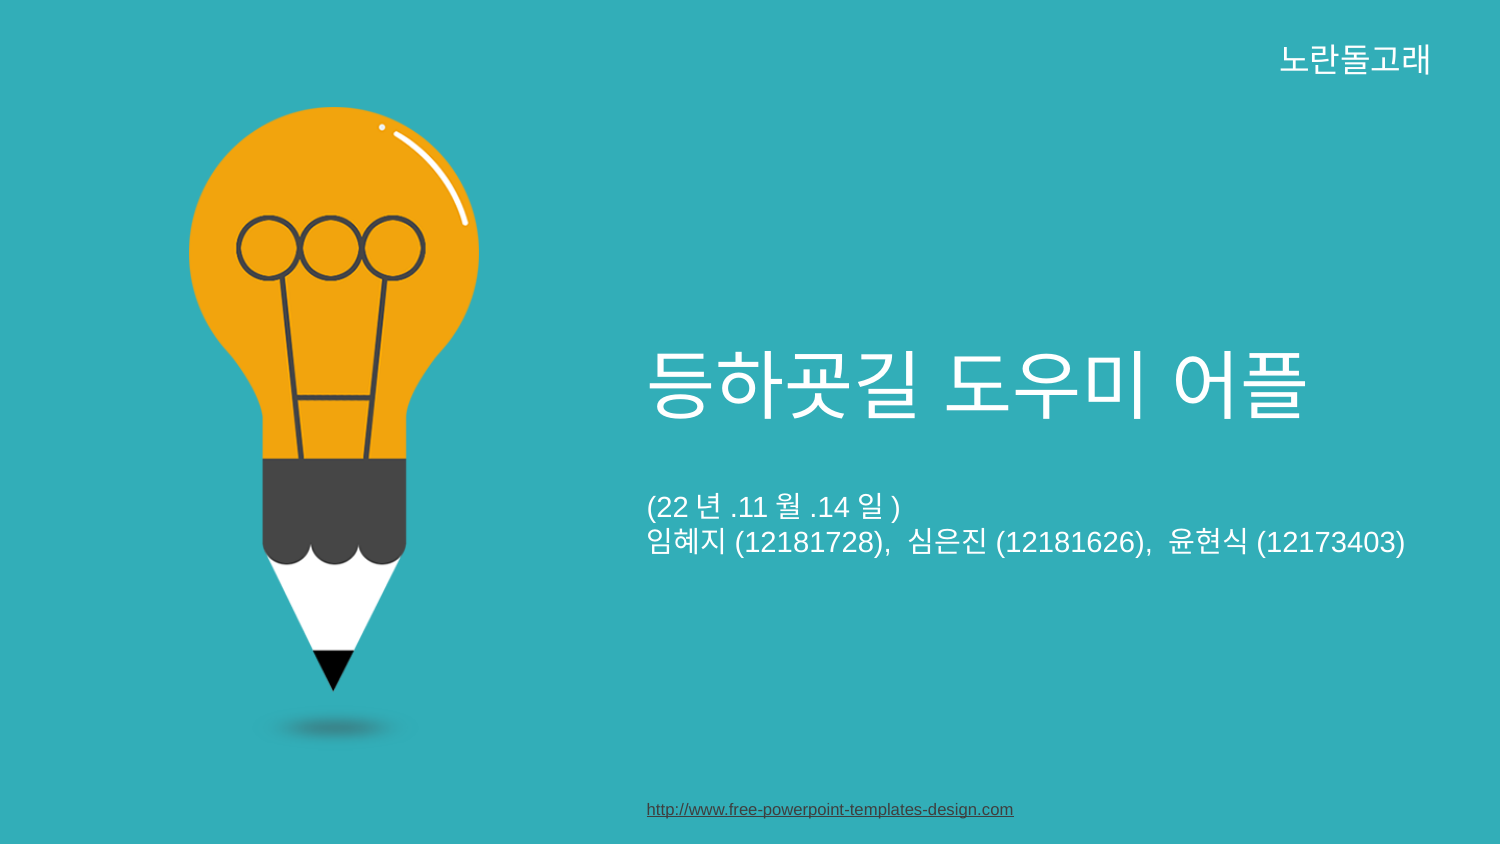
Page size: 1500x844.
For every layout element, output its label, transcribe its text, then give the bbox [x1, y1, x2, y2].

list (22년.11월.14일) 임혜지(12181728), 심은진(12181626), 윤현식(12173403) [631, 483, 1500, 564]
text_box http://www.free-powerpoint-templates-design.com [631, 791, 1412, 827]
text_box 노란돌고래 [1210, 32, 1447, 87]
picture [189, 107, 479, 751]
list 등하굣길 도우미 어플 [631, 294, 1500, 472]
